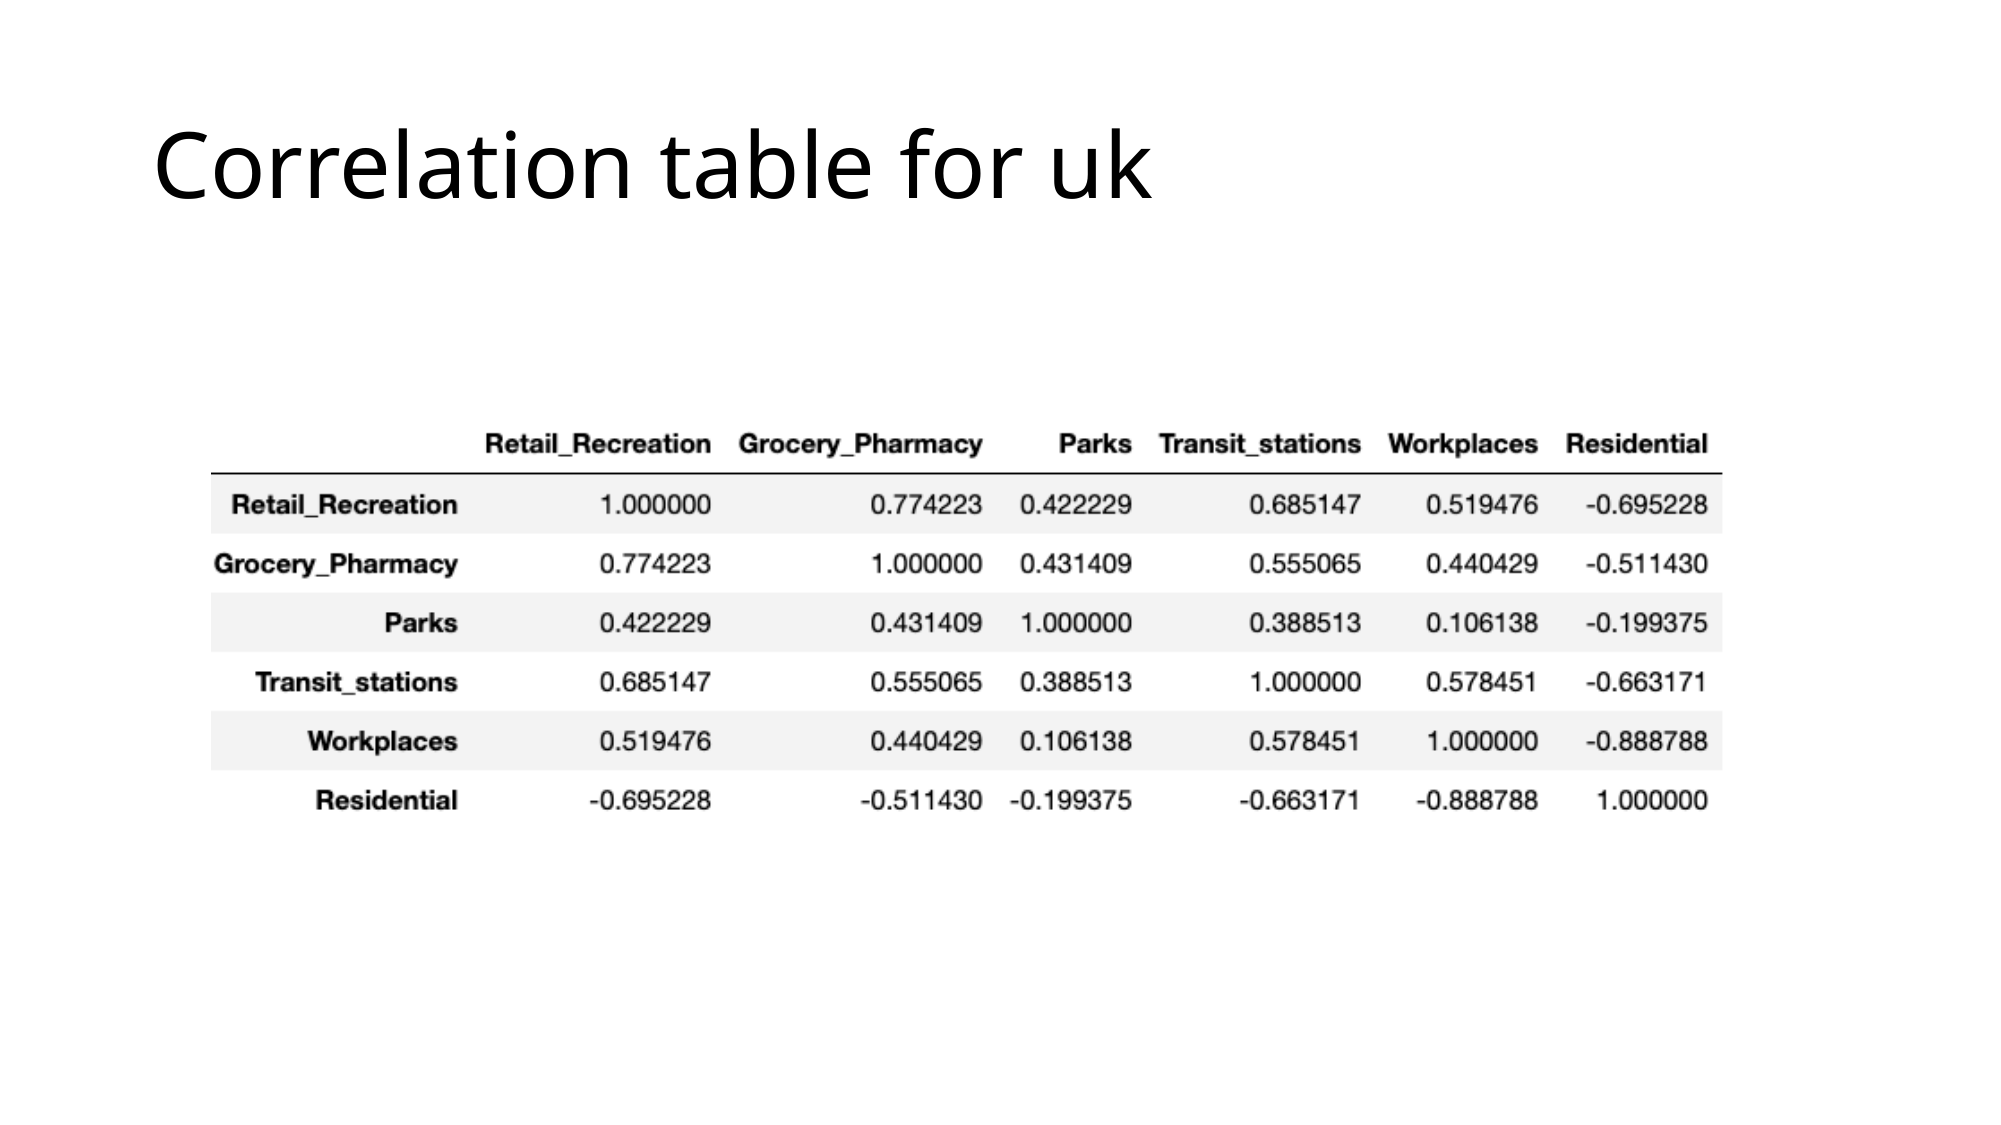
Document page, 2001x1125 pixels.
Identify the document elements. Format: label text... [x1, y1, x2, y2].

title Correlation table for uk [137, 59, 1863, 278]
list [211, 378, 1789, 844]
